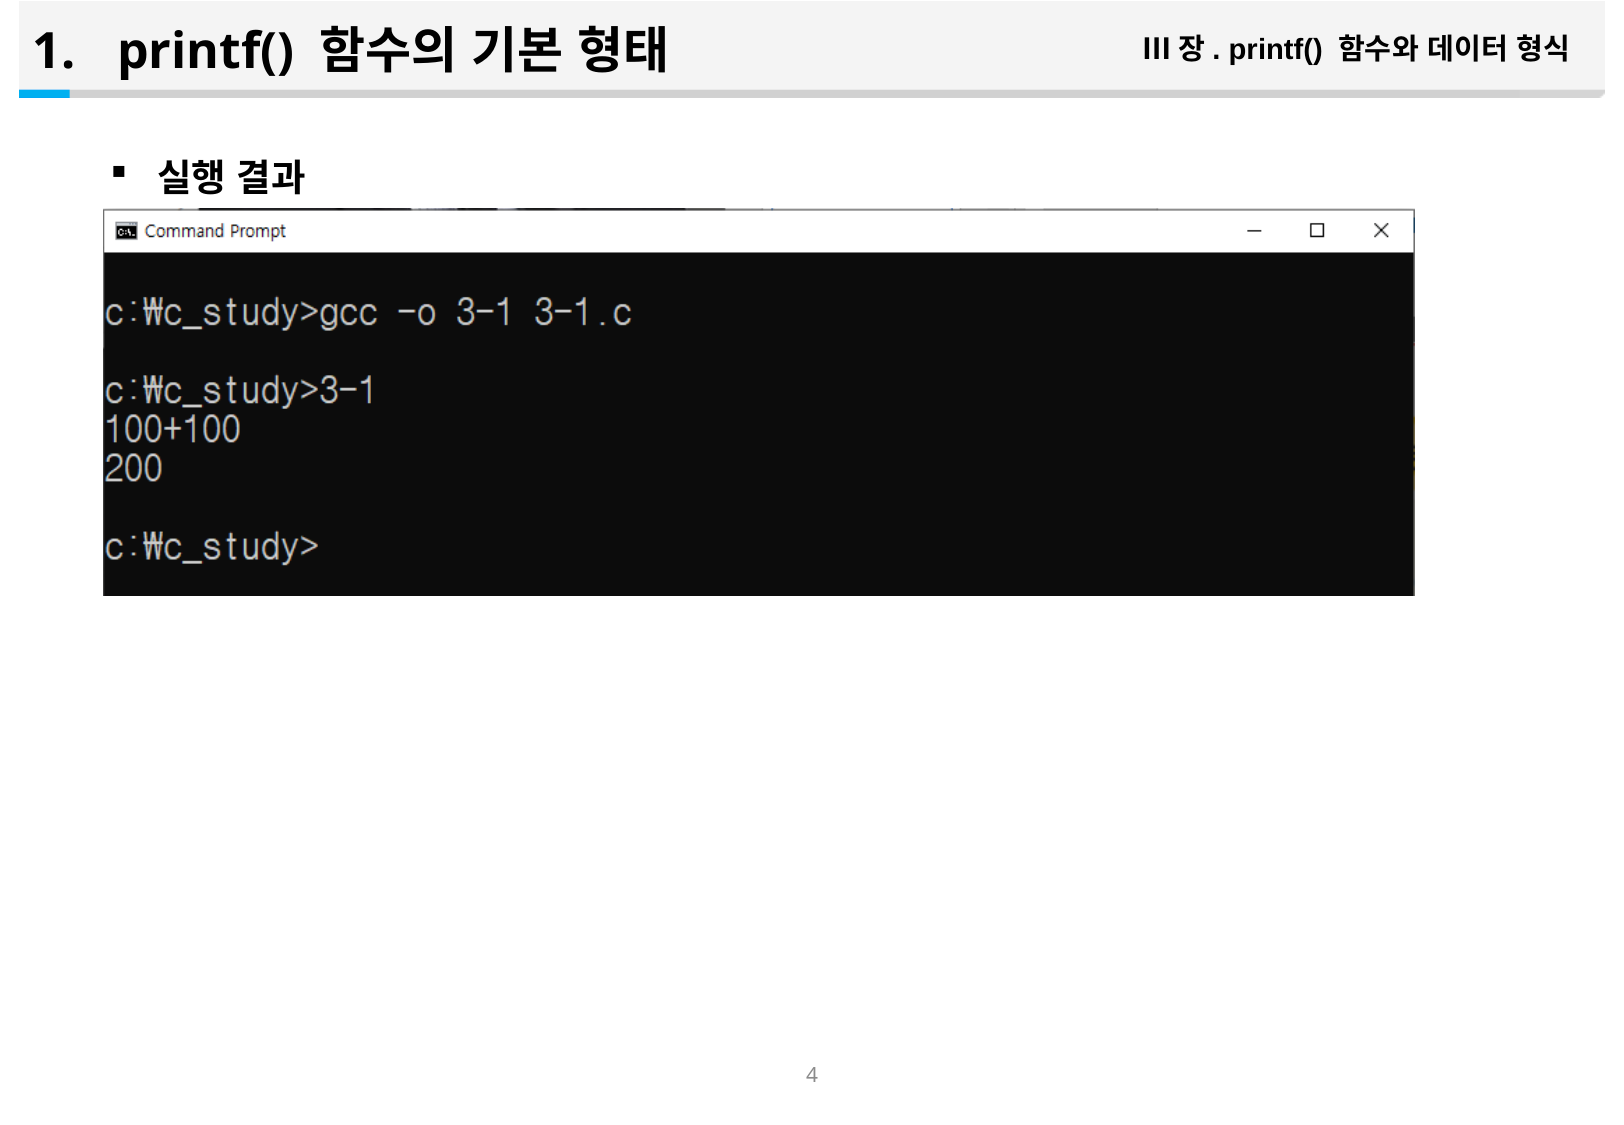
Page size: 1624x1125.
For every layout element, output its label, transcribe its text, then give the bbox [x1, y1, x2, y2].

slide_number 3 [622, 1045, 1002, 1106]
picture [19, 1, 1605, 98]
text_box Ⅲ장. printf() 함수와 데이터 형식 [1127, 22, 1594, 73]
list printf() 함수의 기본 형태 [17, 11, 1167, 85]
picture [102, 207, 1415, 597]
text_box 실행 결과 [20, 124, 1602, 207]
